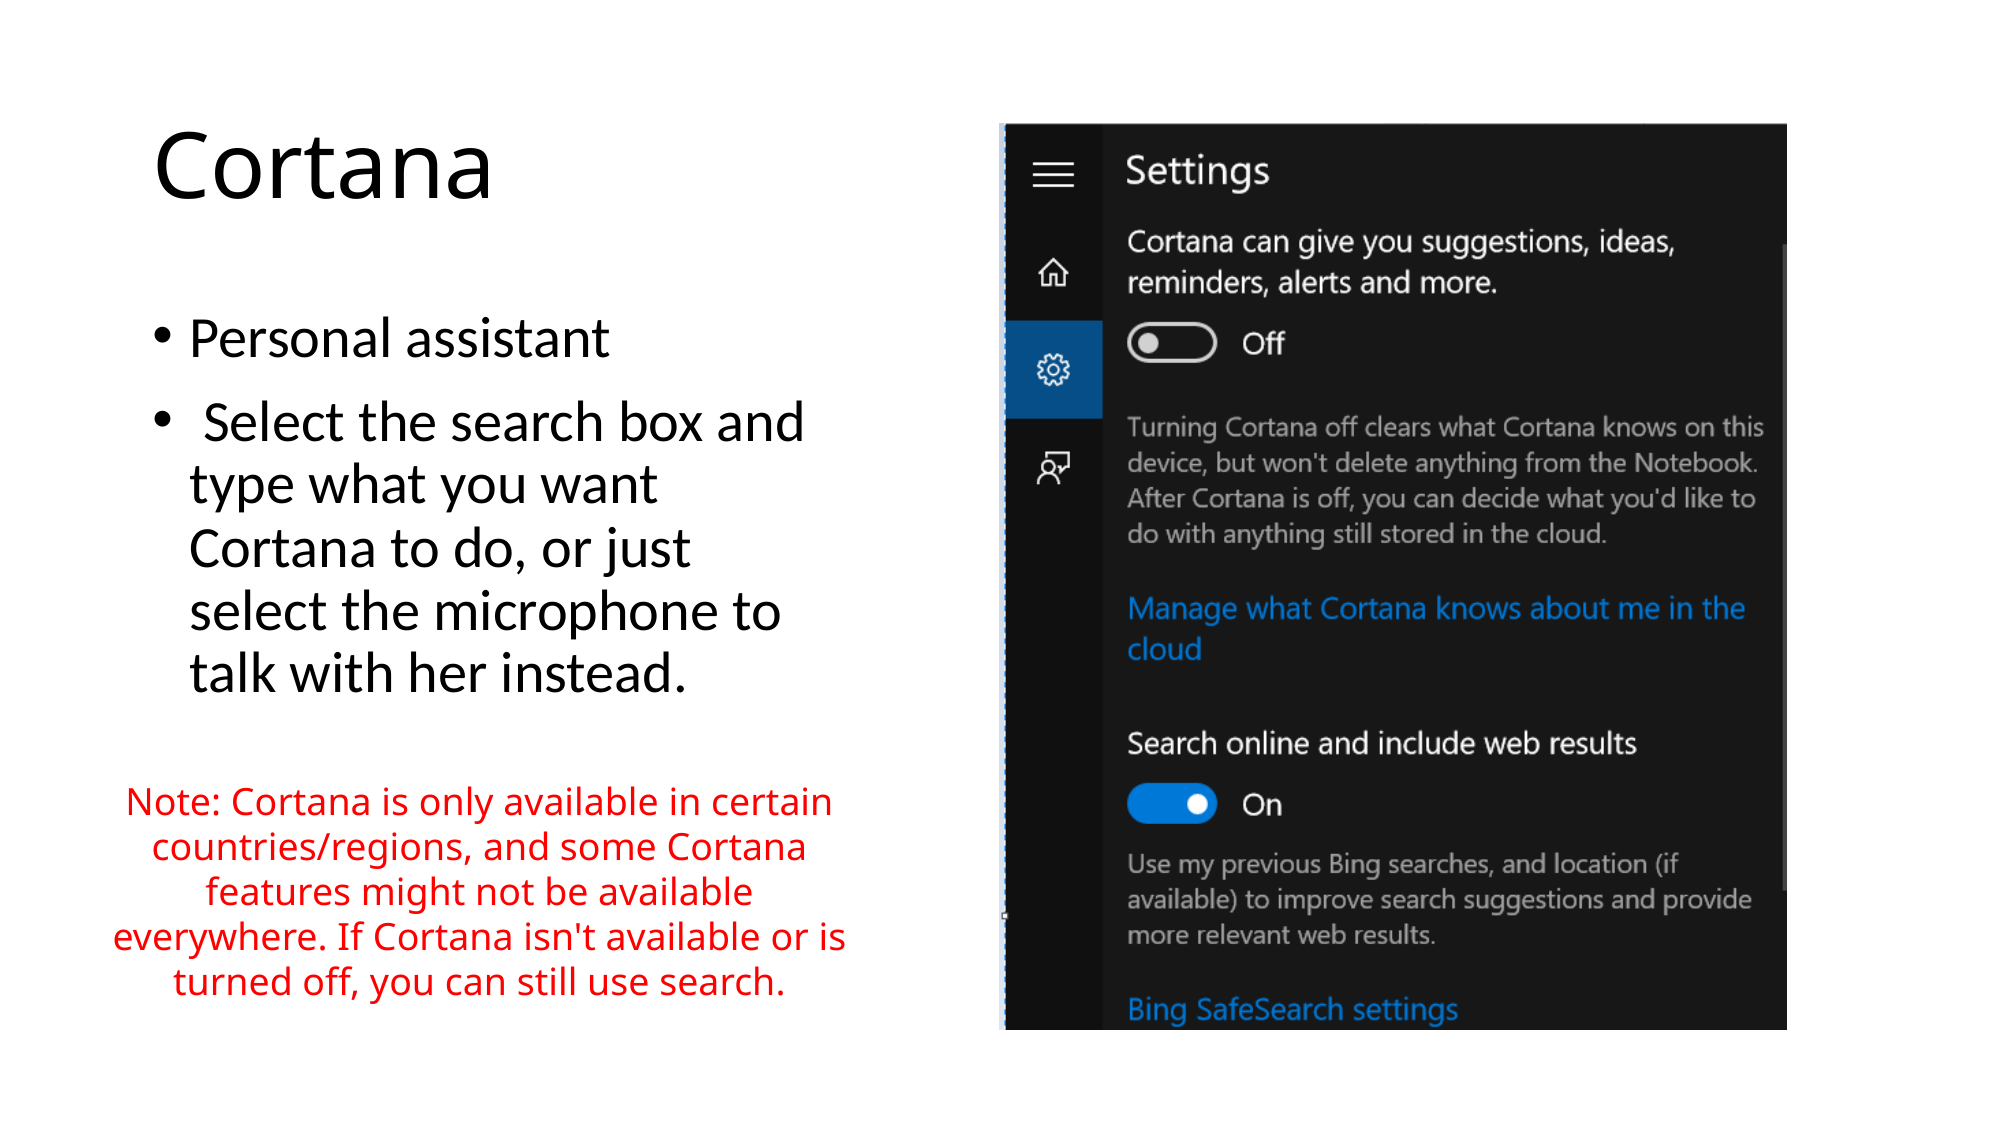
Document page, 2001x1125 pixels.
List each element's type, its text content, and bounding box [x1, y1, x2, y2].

title Cortana [137, 59, 1863, 278]
text_box Note: Cortana is only available in certain countries/regions, and some Cortana features might not be available everywhere. If Cortana isn't available or is turned off, you can still use search. [92, 770, 867, 1011]
list Personal assistant Select the search box and type what you want Cortana to do, or just select the microphone to talk with her instead. [137, 299, 840, 770]
picture [999, 123, 1787, 1030]
